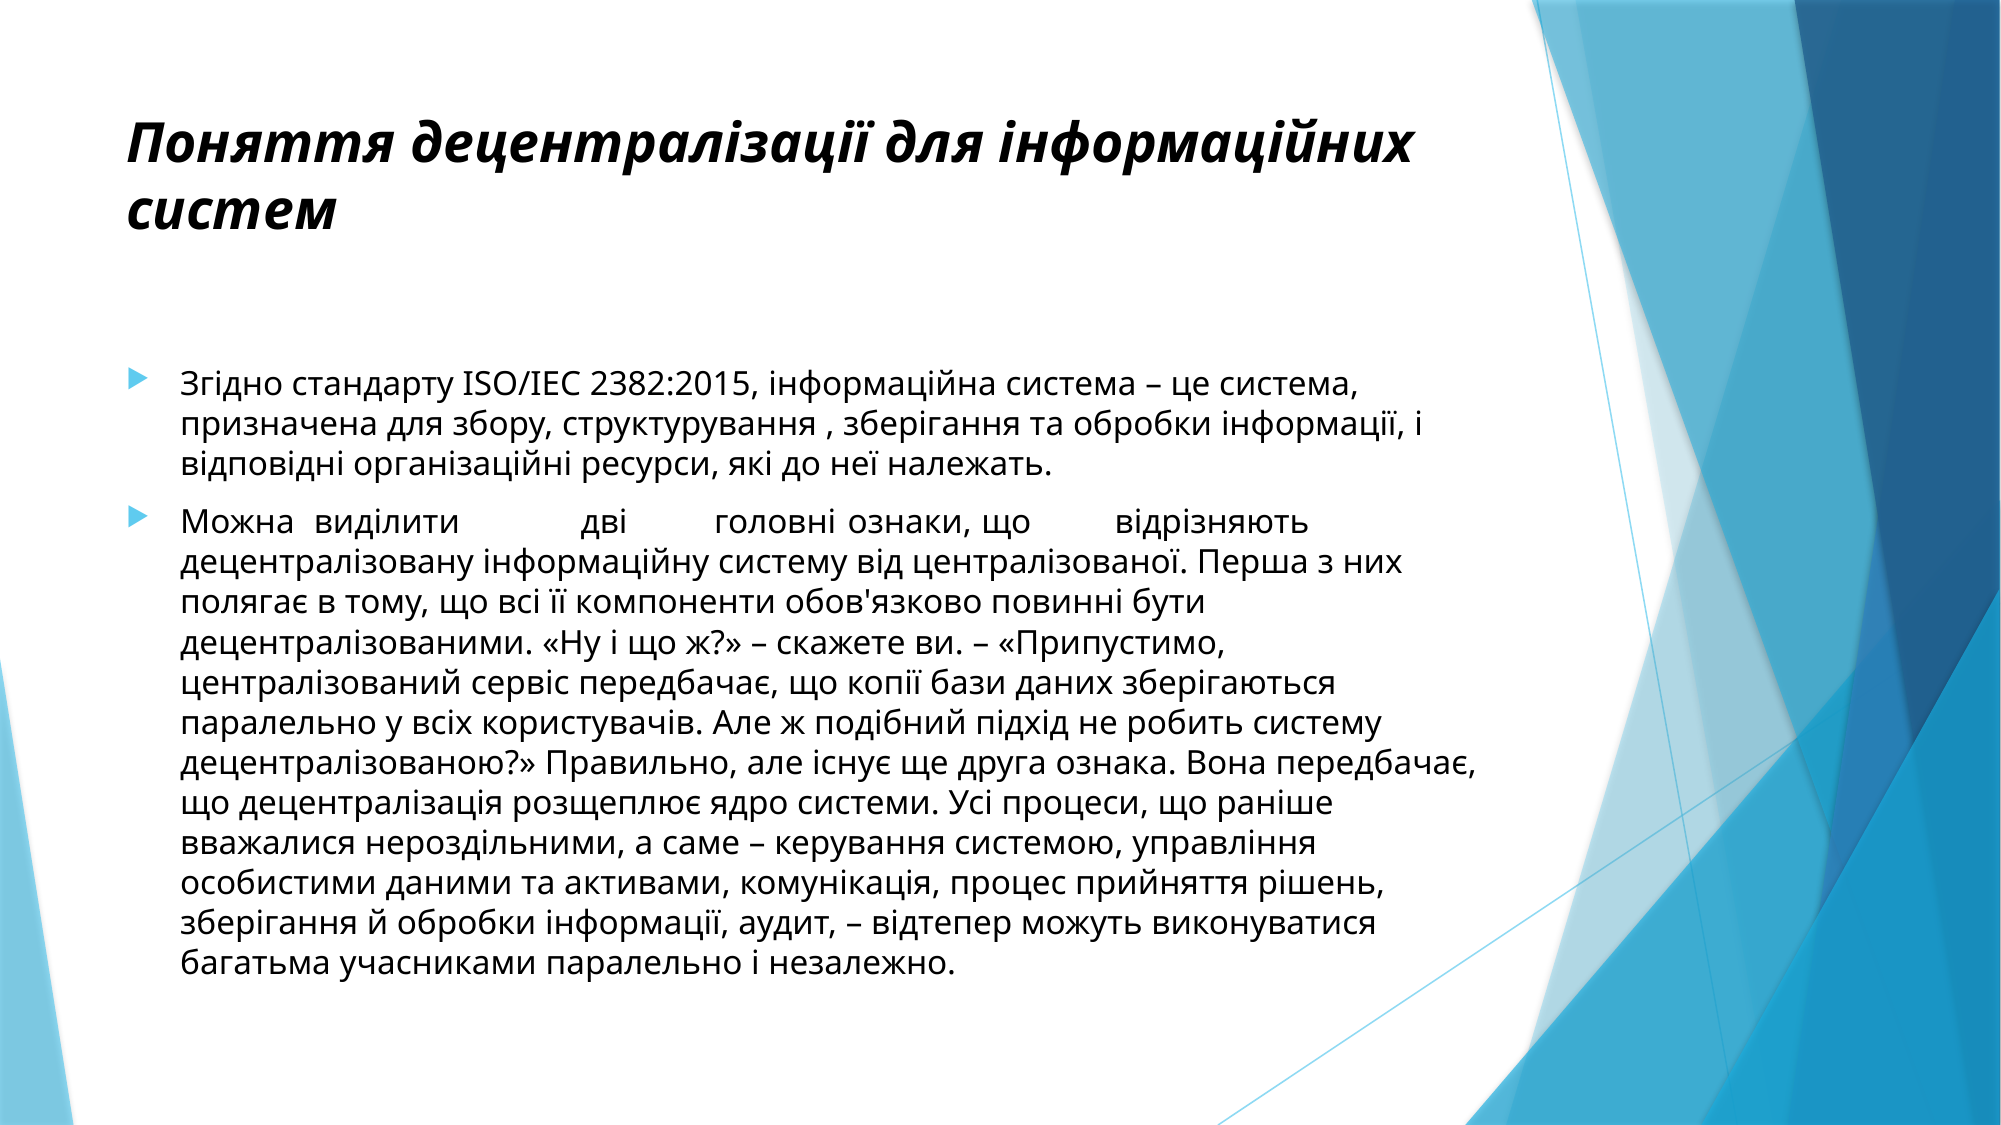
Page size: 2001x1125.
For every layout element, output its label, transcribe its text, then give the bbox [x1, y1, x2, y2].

list Згідно стандарту ISO/IEC 2382:2015, інформаційна система – це система, призначена для збору, структурування , зберігання та обробки інформації, і відповідні організаційні ресурси, які до неї належать. Можна виділити дві головні ознаки, що відрізняють децентралізовану інформаційну систему від централізованої. Перша з них полягає в тому, що всі її компоненти обов'язково повинні бути децентралізованими. «Ну і що ж?» – скажете ви. – «Припустимо, централізований сервіс передбачає, що копії бази даних зберігаються паралельно у всіх користувачів. Але ж подібний підхід не робить систему децентралізованою?» Правильно, але існує ще друга ознака. Вона передбачає, що децентралізація розщеплює ядро системи. Усі процеси, що раніше вважалися нероздільними, а саме – керування системою, управління особистими даними та активами, комунікація, процес прийняття рішень, зберігання й обробки інформації, аудит, – відтепер можуть виконуватися багатьма учасниками паралельно і незалежно. [111, 354, 1522, 992]
title Поняття децентралізації для інформаційних систем [111, 99, 1522, 317]
